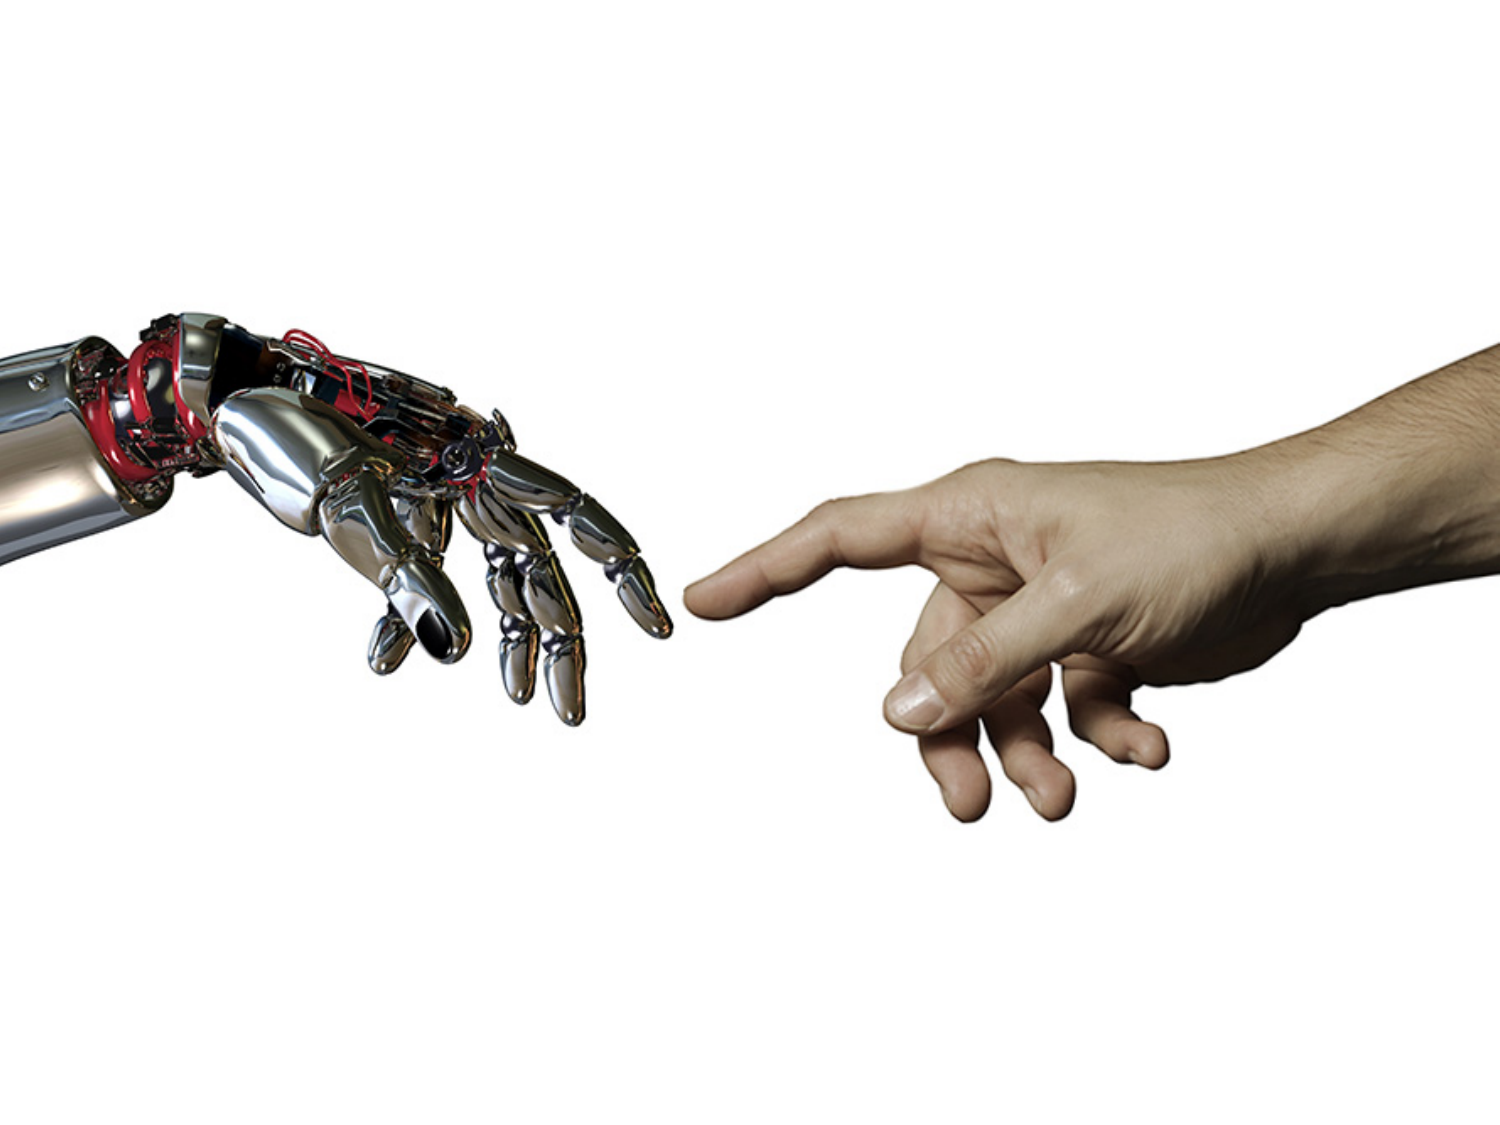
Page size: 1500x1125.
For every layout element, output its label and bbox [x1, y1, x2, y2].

picture [0, 290, 1500, 885]
